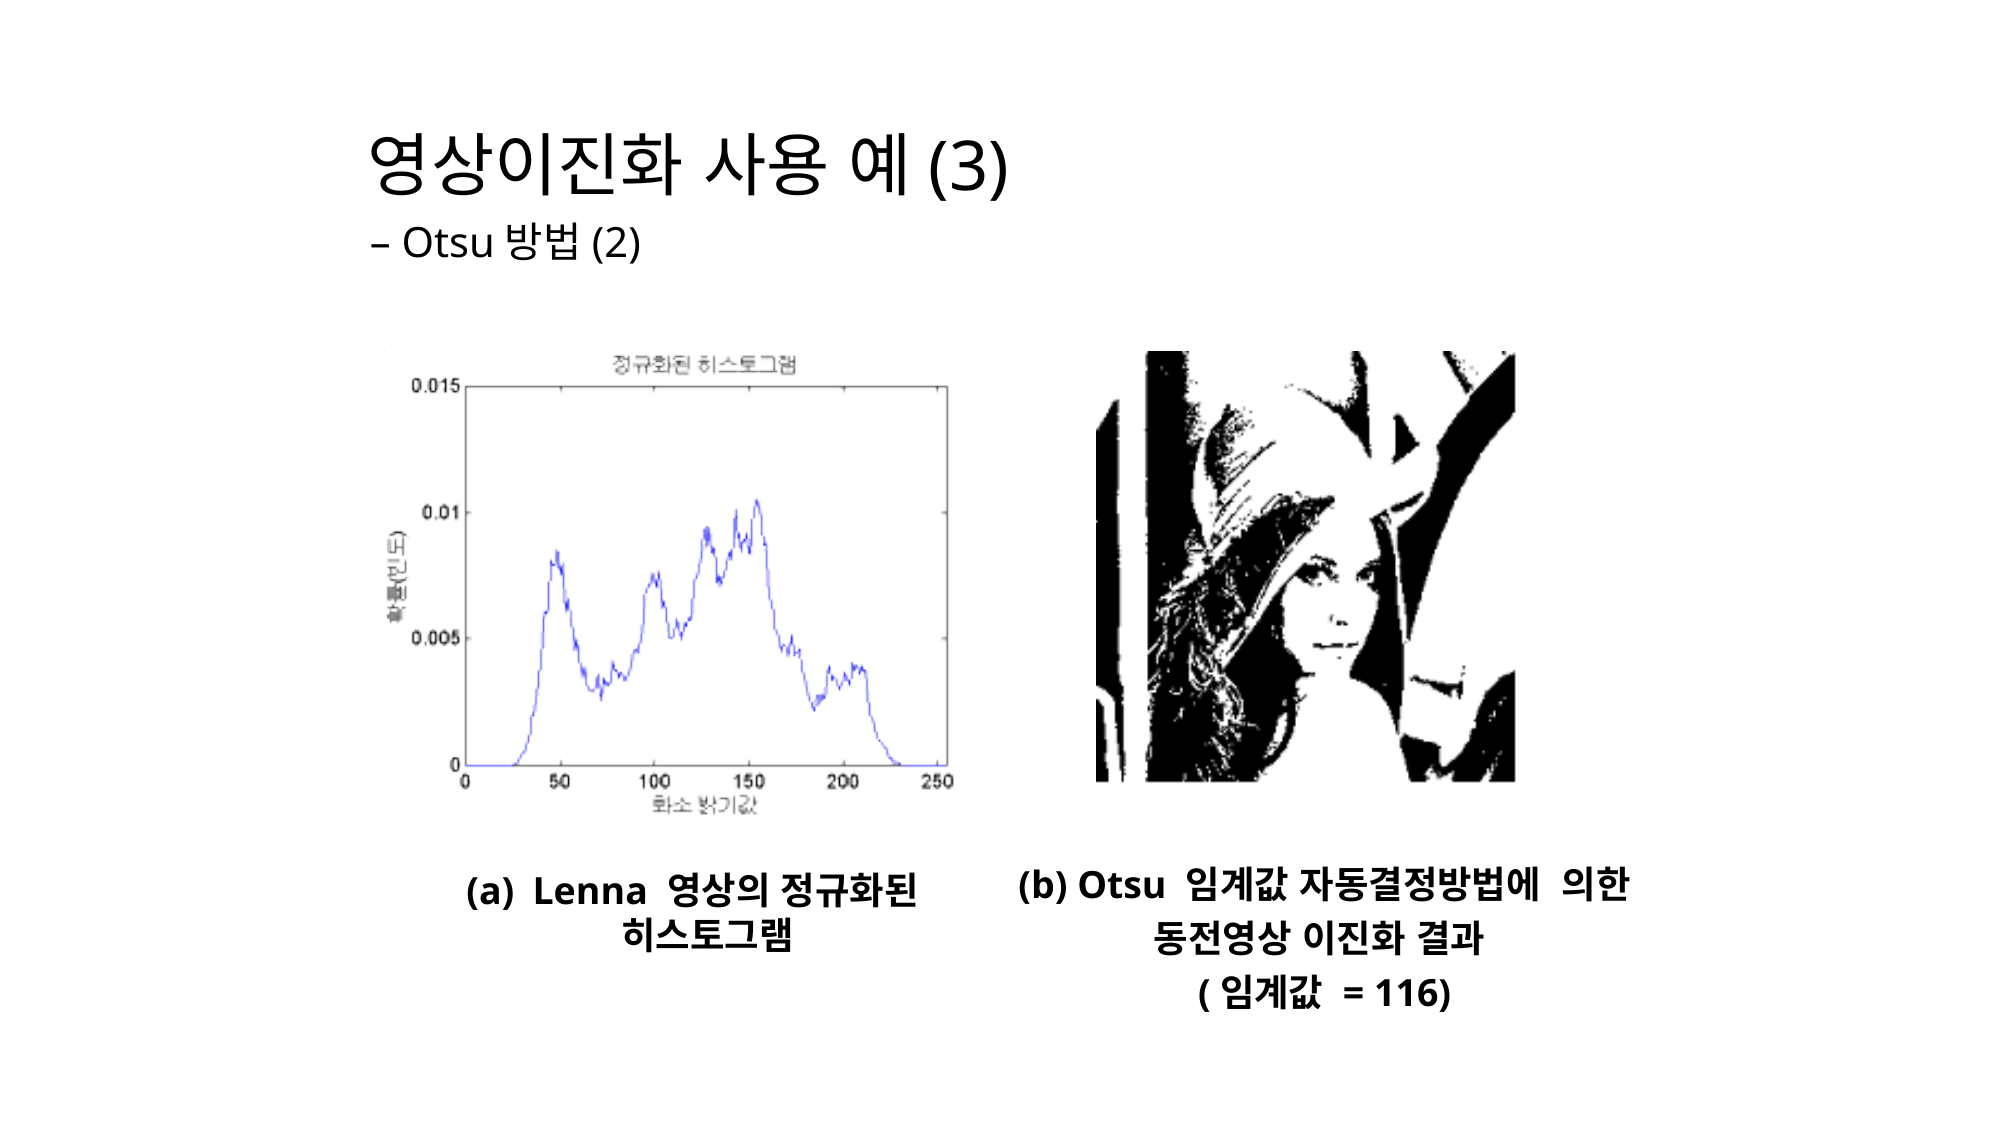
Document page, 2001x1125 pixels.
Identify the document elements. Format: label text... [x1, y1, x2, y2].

text_box 영상이진화 사용 예(3) [353, 59, 1647, 278]
picture [385, 351, 1012, 823]
text_box Lenna 영상의 정규화된 히스토그램 [409, 859, 977, 965]
text_box – Otsu방법(2) [355, 208, 656, 273]
text_box (b) Otsu 임계값 자동결정방법에 의한 동전영상 이진화 결과 (임계값 = 116) [999, 844, 1650, 1022]
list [1096, 351, 1520, 787]
